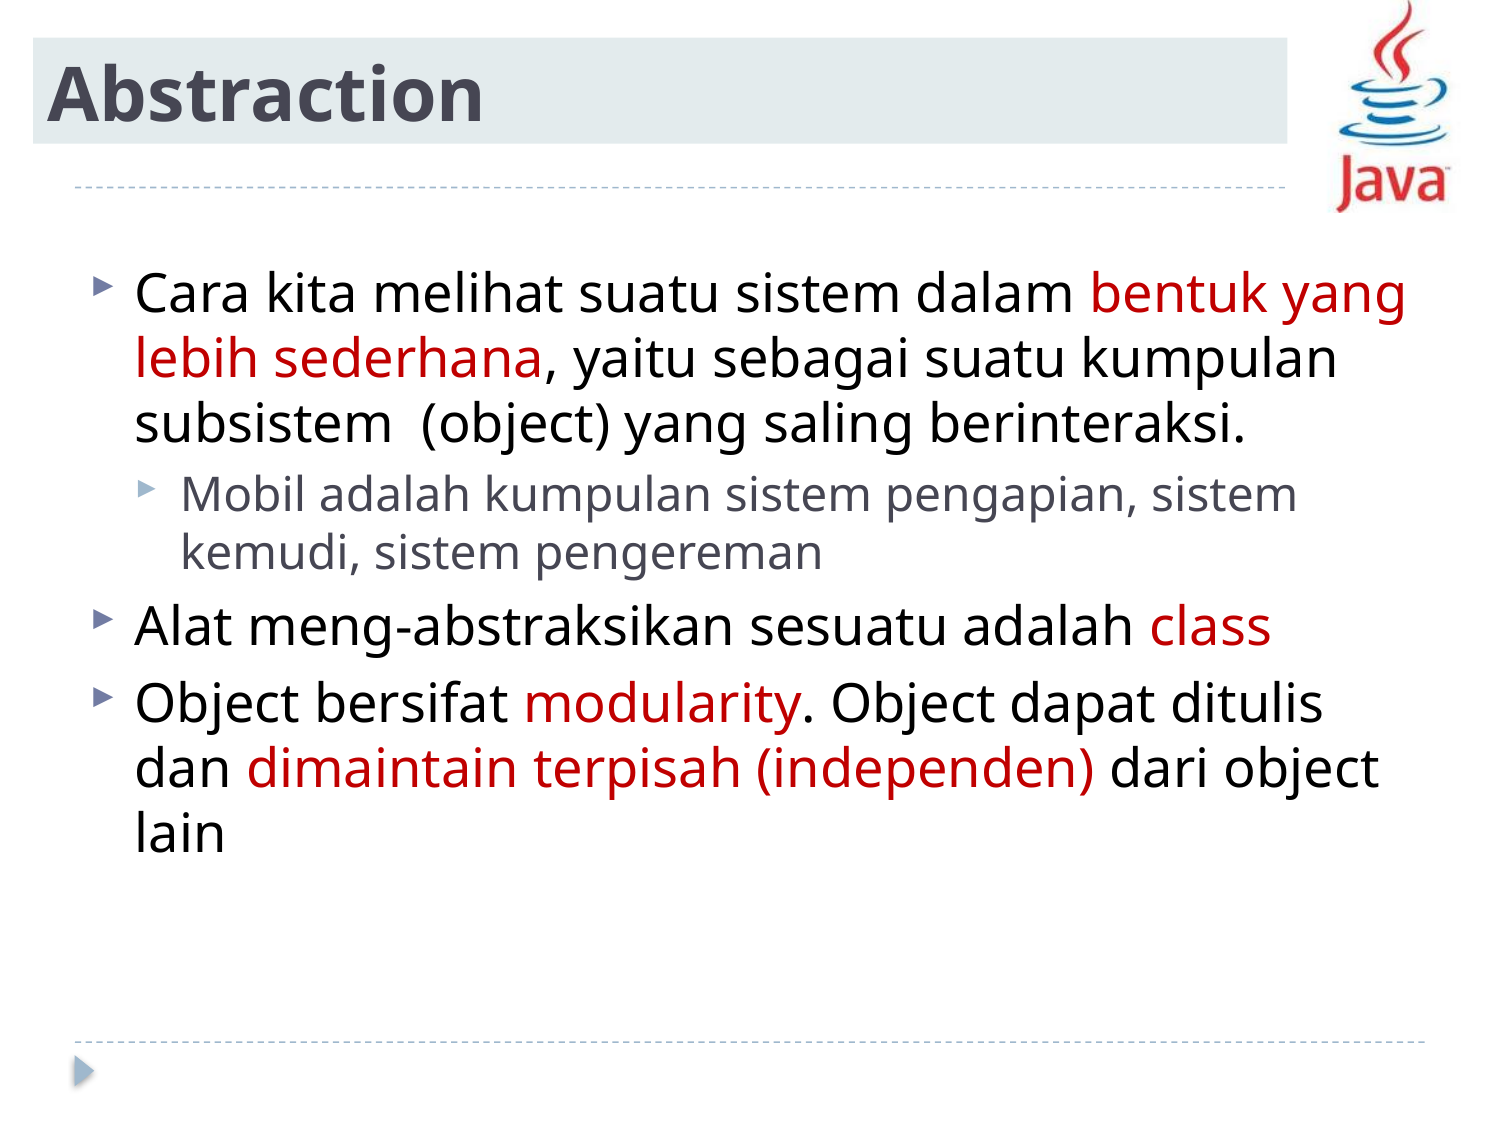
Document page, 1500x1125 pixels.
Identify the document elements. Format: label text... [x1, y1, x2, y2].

title Abstraction [33, 37, 1281, 144]
picture [1287, 0, 1500, 213]
list Cara kita melihat suatu sistem dalam bentuk yang lebih sederhana, yaitu sebagai suatu kumpulan subsistem (object) yang saling berinteraksi. Mobil adalah kumpulan sistem pengapian, sistem kemudi, sistem pengereman Alat meng-abstraksikan sesuatu adalah class Object bersifat modularity. Object dapat ditulis dan dimaintain terpisah (independen) dari object lain [75, 251, 1425, 1038]
